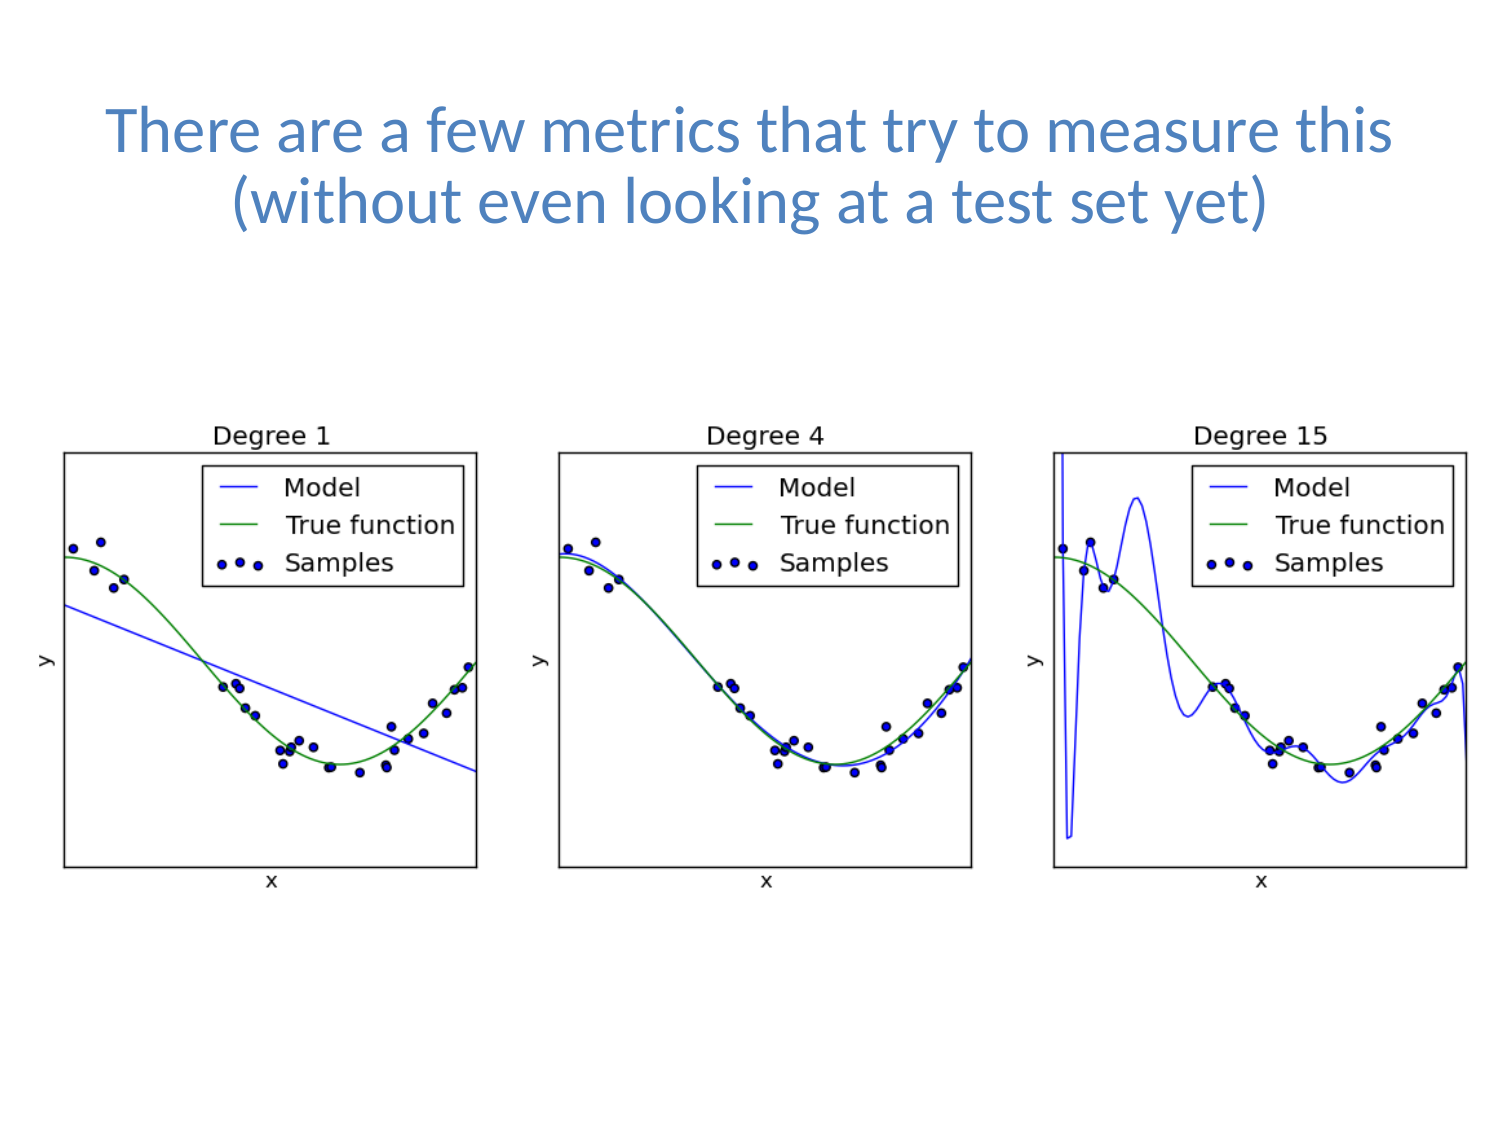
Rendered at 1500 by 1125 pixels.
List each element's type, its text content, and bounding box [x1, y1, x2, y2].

text_box There are a few metrics that try to measure this (without even looking at a test set yet) [61, 87, 1439, 244]
picture [18, 402, 1482, 919]
